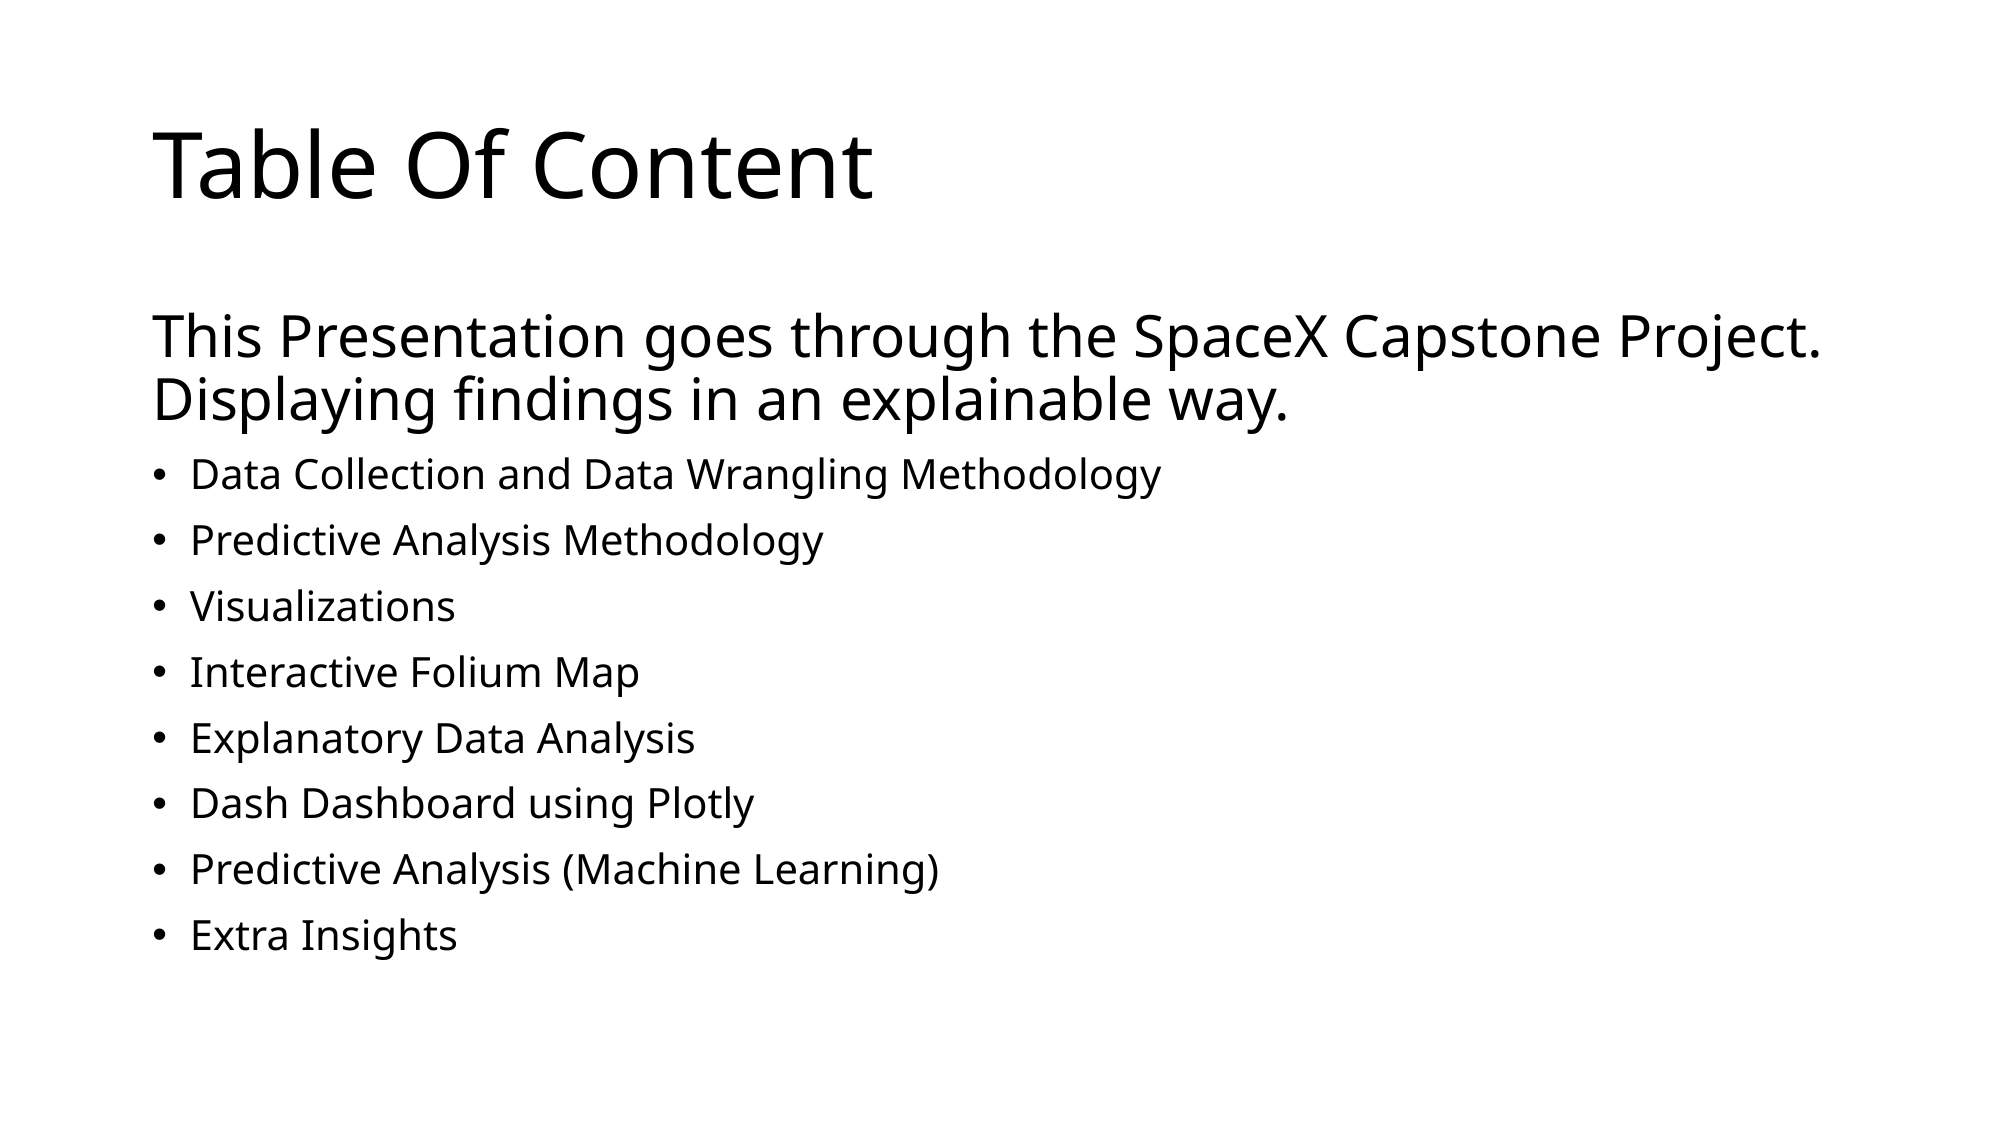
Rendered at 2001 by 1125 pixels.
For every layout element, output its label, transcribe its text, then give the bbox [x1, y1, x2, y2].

title Table Of Content [137, 59, 1863, 278]
list This Presentation goes through the SpaceX Capstone Project. Displaying findings in an explainable way. Data Collection and Data Wrangling Methodology Predictive Analysis Methodology Visualizations Interactive Folium Map Explanatory Data Analysis Dash Dashboard using Plotly Predictive Analysis (Machine Learning) Extra Insights [137, 299, 1863, 1066]
